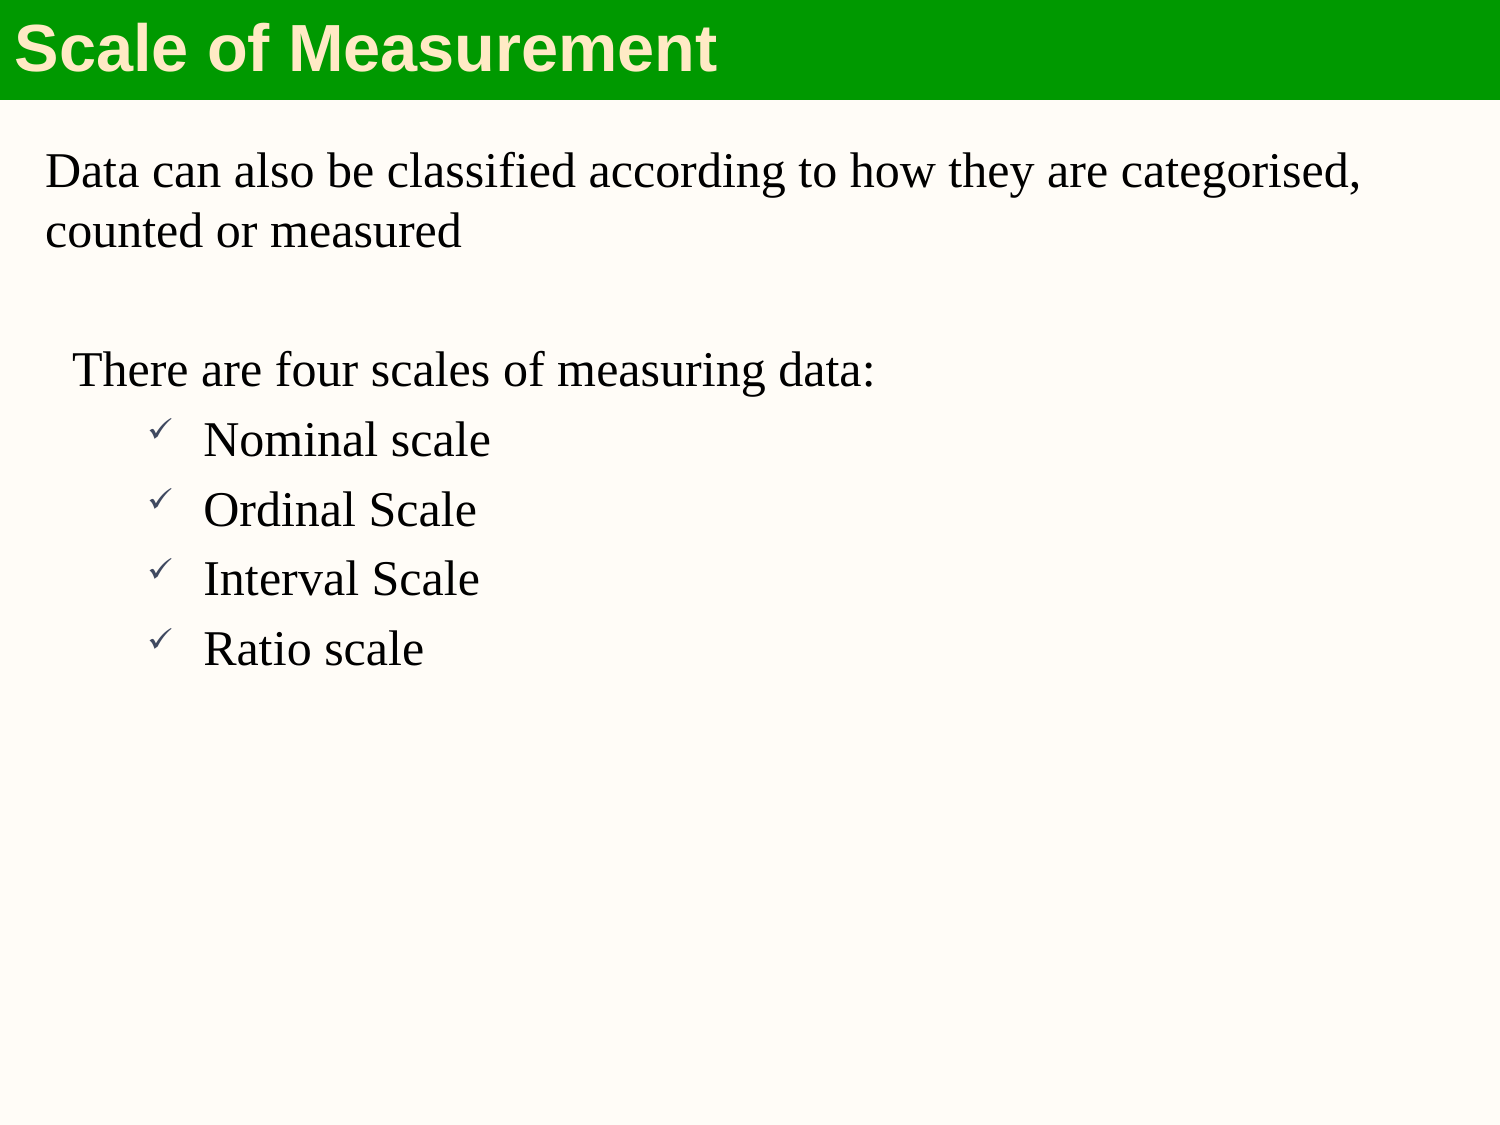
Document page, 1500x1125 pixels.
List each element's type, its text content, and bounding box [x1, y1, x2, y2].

text_box There are four scales of measuring data: Nominal scale Ordinal Scale Interval Scale Ratio scale [57, 328, 1443, 684]
text_box Data can also be classified according to how they are categorised, counted or measured [30, 129, 1416, 265]
text_box Scale of Measurement [0, 0, 1500, 100]
